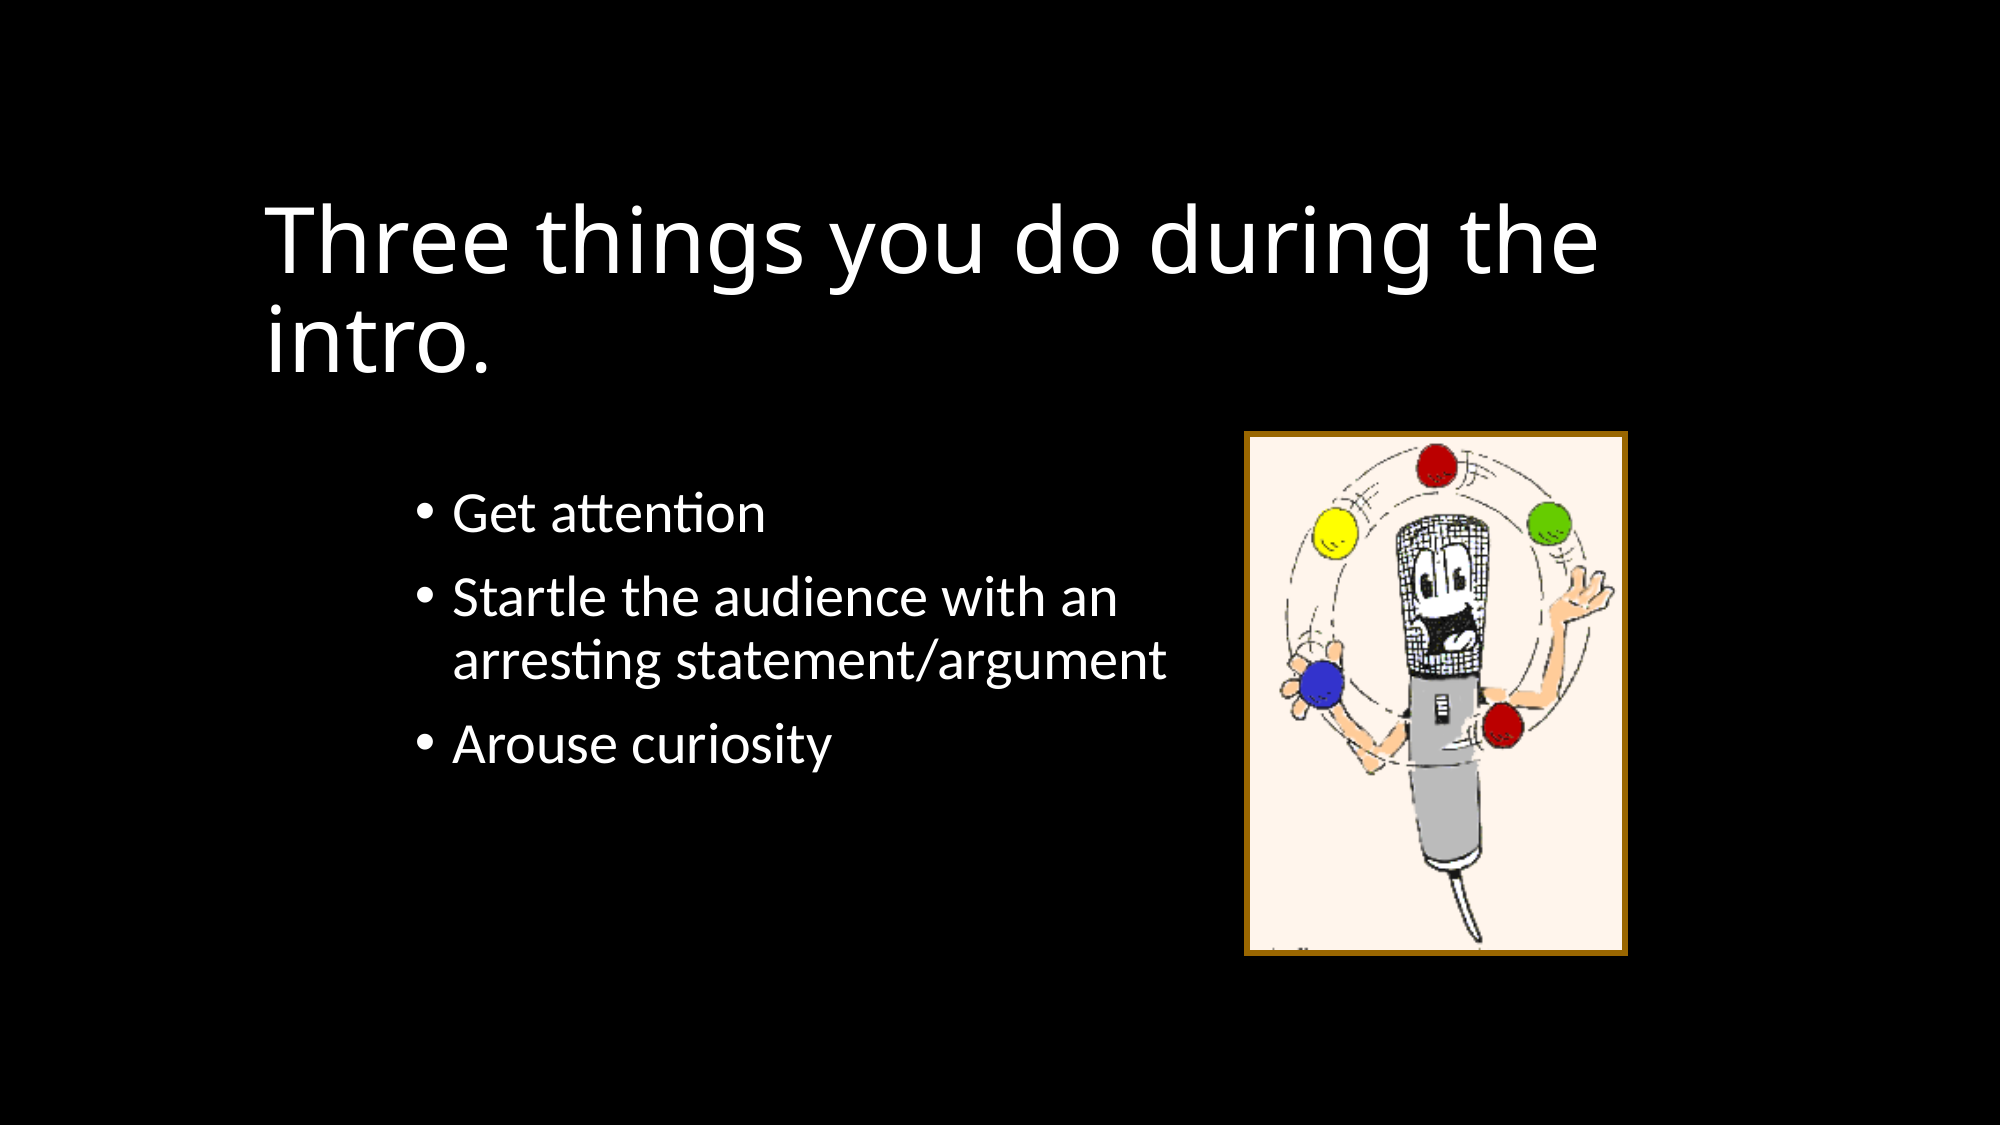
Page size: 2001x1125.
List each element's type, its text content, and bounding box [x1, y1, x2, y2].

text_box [1249, 437, 1622, 950]
list Get attention Startle the audience with an arresting statement/argument Arouse curiosity [399, 474, 1200, 1125]
title Three things you do during the intro. [249, 200, 1750, 388]
